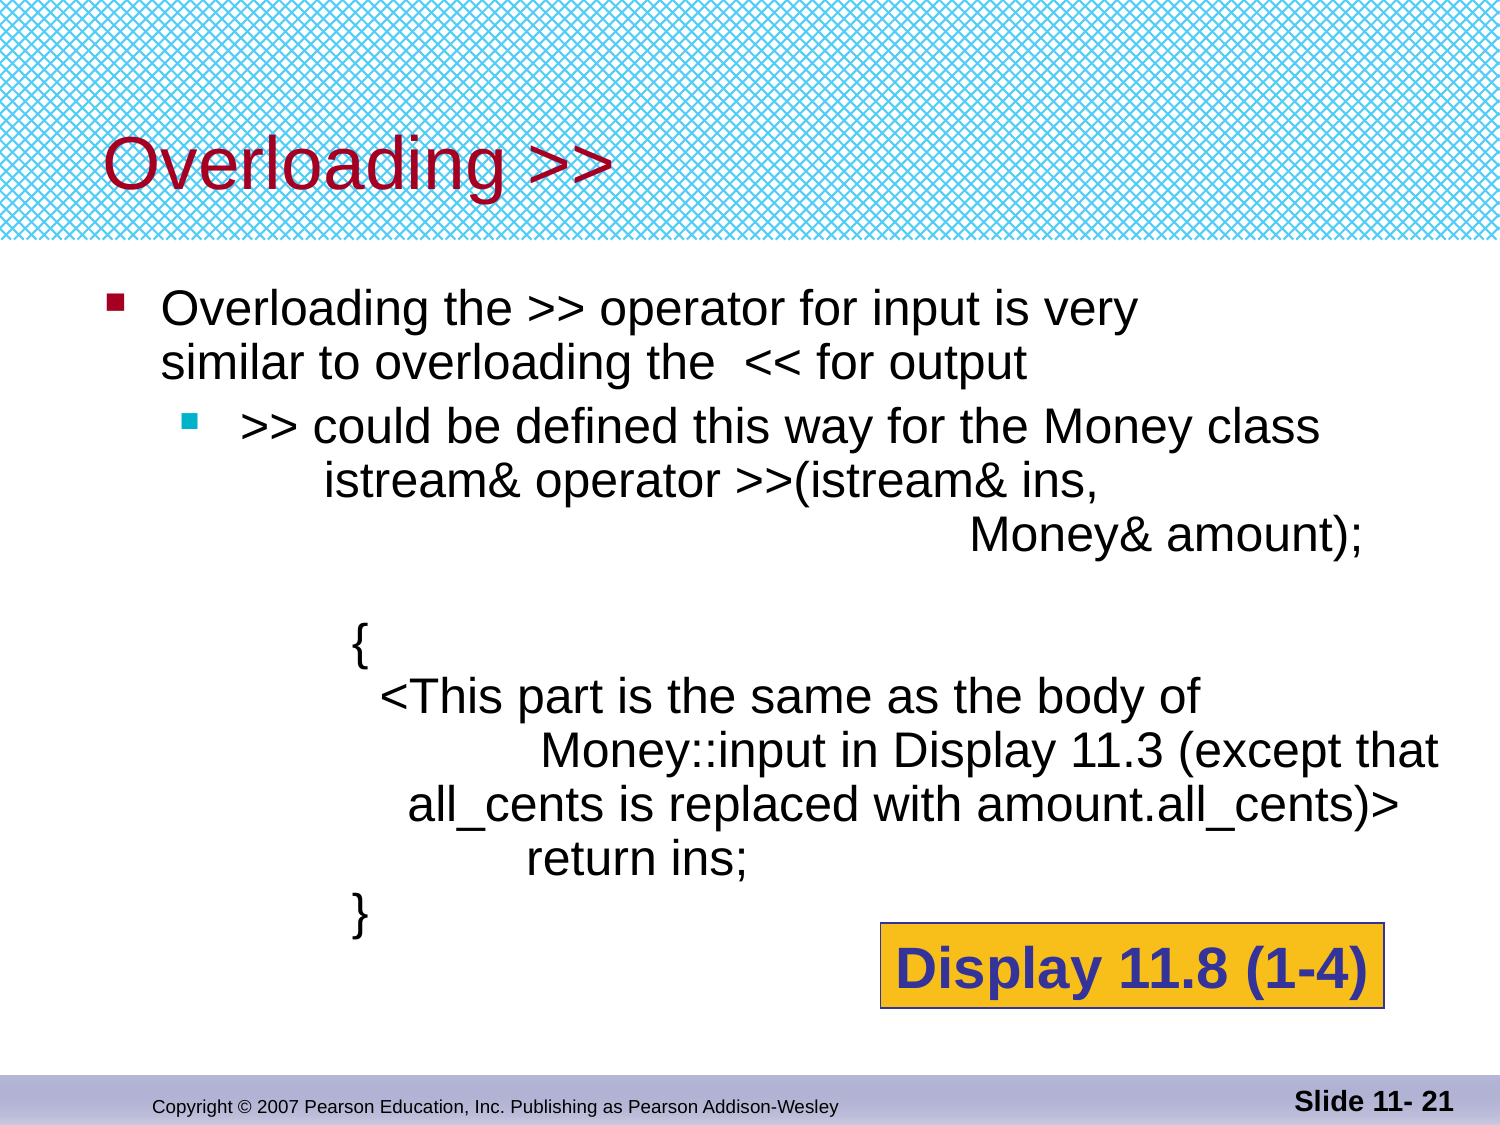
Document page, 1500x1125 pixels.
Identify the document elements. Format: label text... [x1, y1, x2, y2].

list Overloading the >> operator for input is very similar to overloading the << for output >> could be defined this way for the Money class istream& operator >>(istream& ins, Money& amount); { <This part is the same as the body of Money::input in Display 11.3 (except that all_cents is replaced with amount.all_cents)> return ins; } [89, 275, 1450, 1025]
title Overloading >> [87, 49, 1450, 213]
slide_number Slide 11- 21 [1156, 1050, 1469, 1125]
